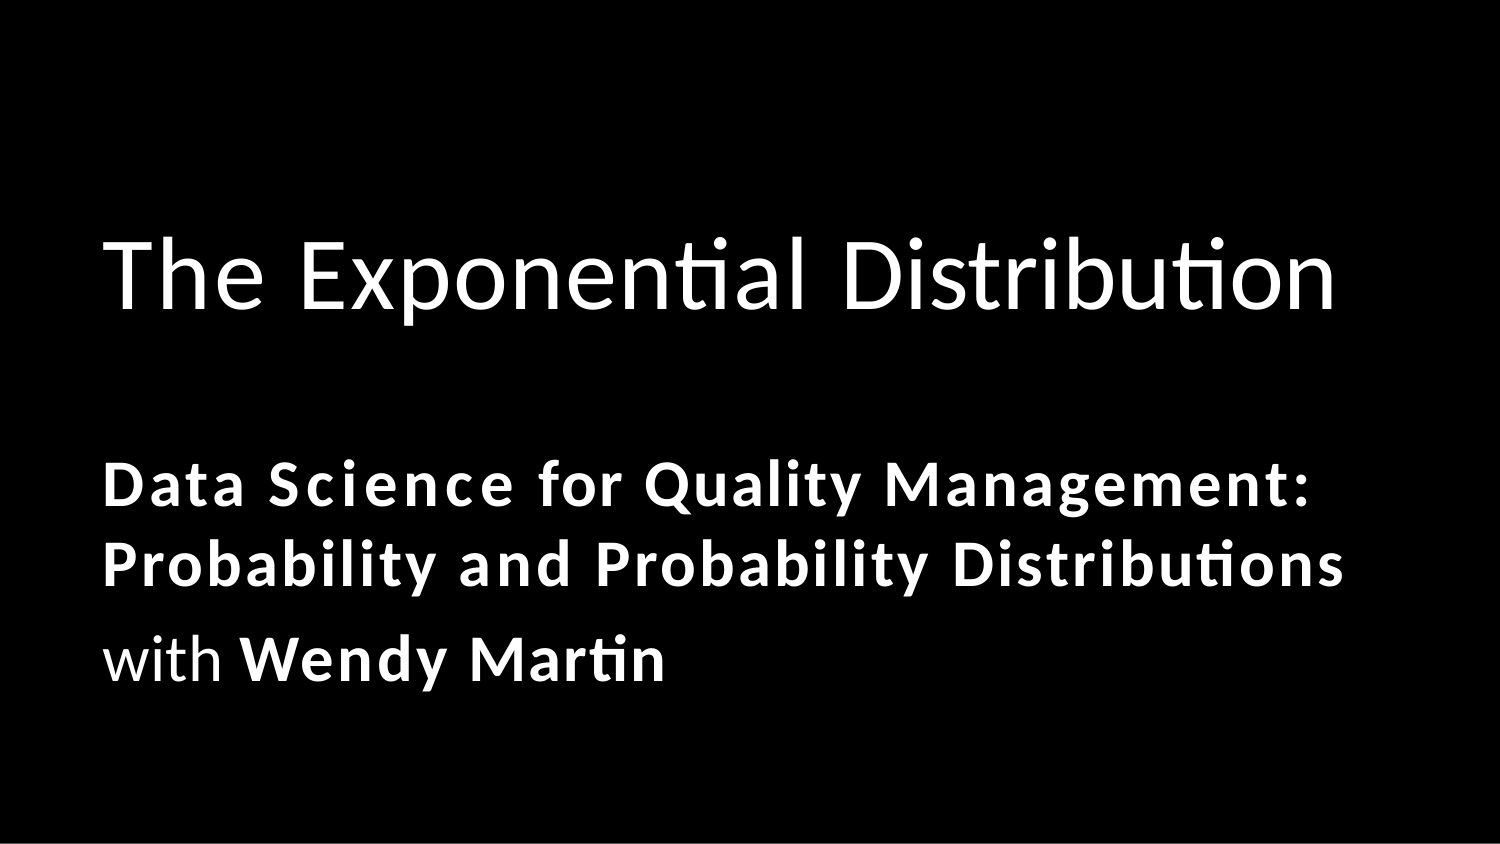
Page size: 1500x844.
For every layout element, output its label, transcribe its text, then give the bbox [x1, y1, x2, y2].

text_box The Exponential Distribution [100, 203, 1354, 331]
text_box Data Science for Quality Management: Probability and Probability Distributions with Wendy Martin [100, 437, 1366, 695]
